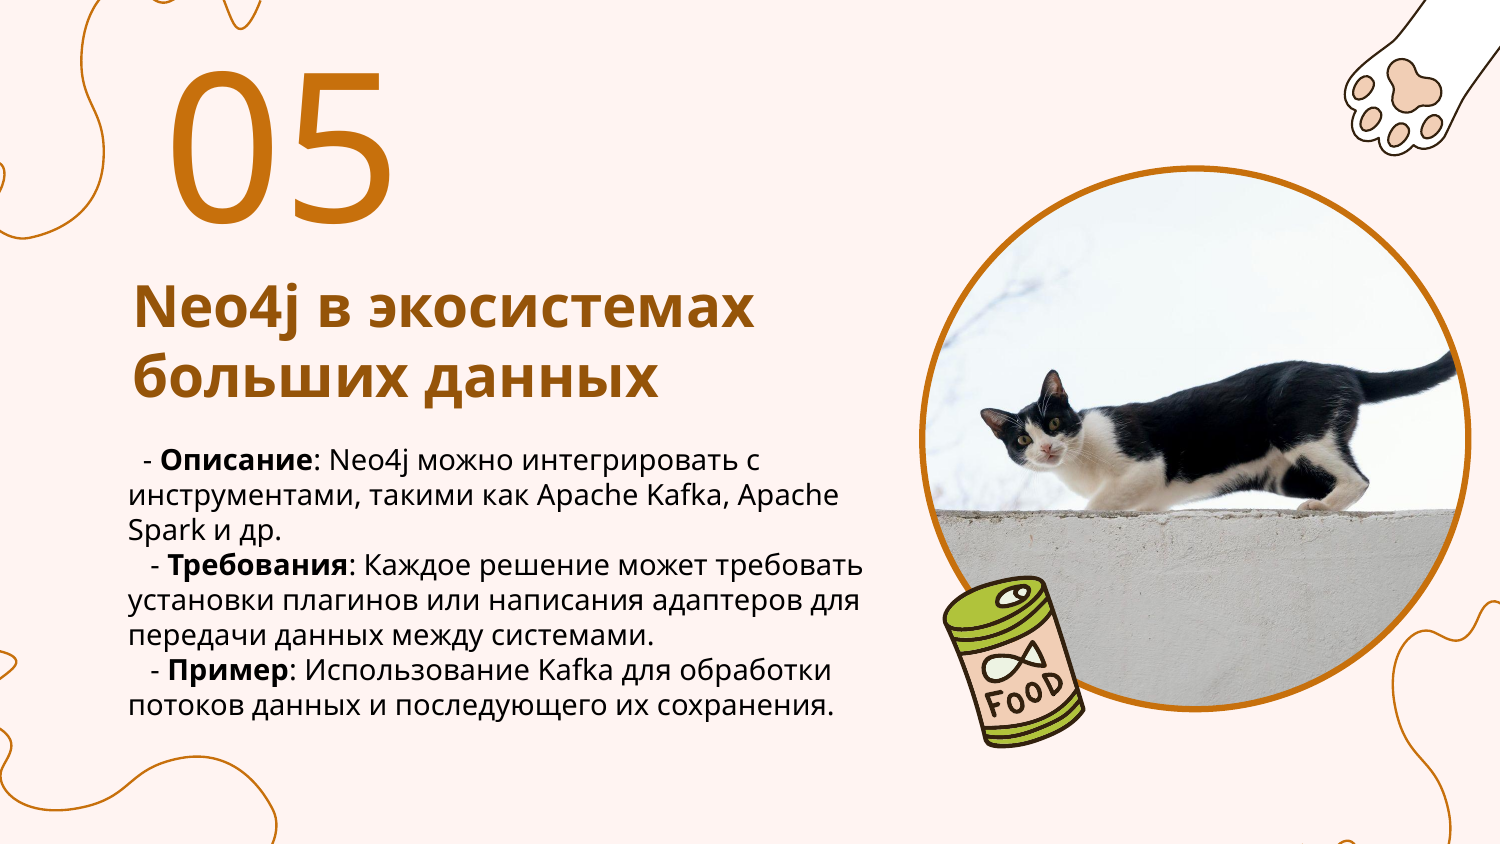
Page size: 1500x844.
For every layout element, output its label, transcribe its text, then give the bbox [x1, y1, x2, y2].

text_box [941, 575, 1087, 749]
text_box 05 [141, 19, 423, 260]
picture [921, 168, 1469, 710]
subtitle - Описание: Neo4j можно интегрировать с инструментами, такими как Apache Kafka, Apache Spark и др. - Требования: Каждое решение может требовать установки плагинов или написания адаптеров для передачи данных между системами. - Пример: Использование Kafka для обработки потоков данных и последующего их сохранения. [112, 426, 891, 844]
title Neo4j в экосистемах больших данных [116, 241, 785, 425]
